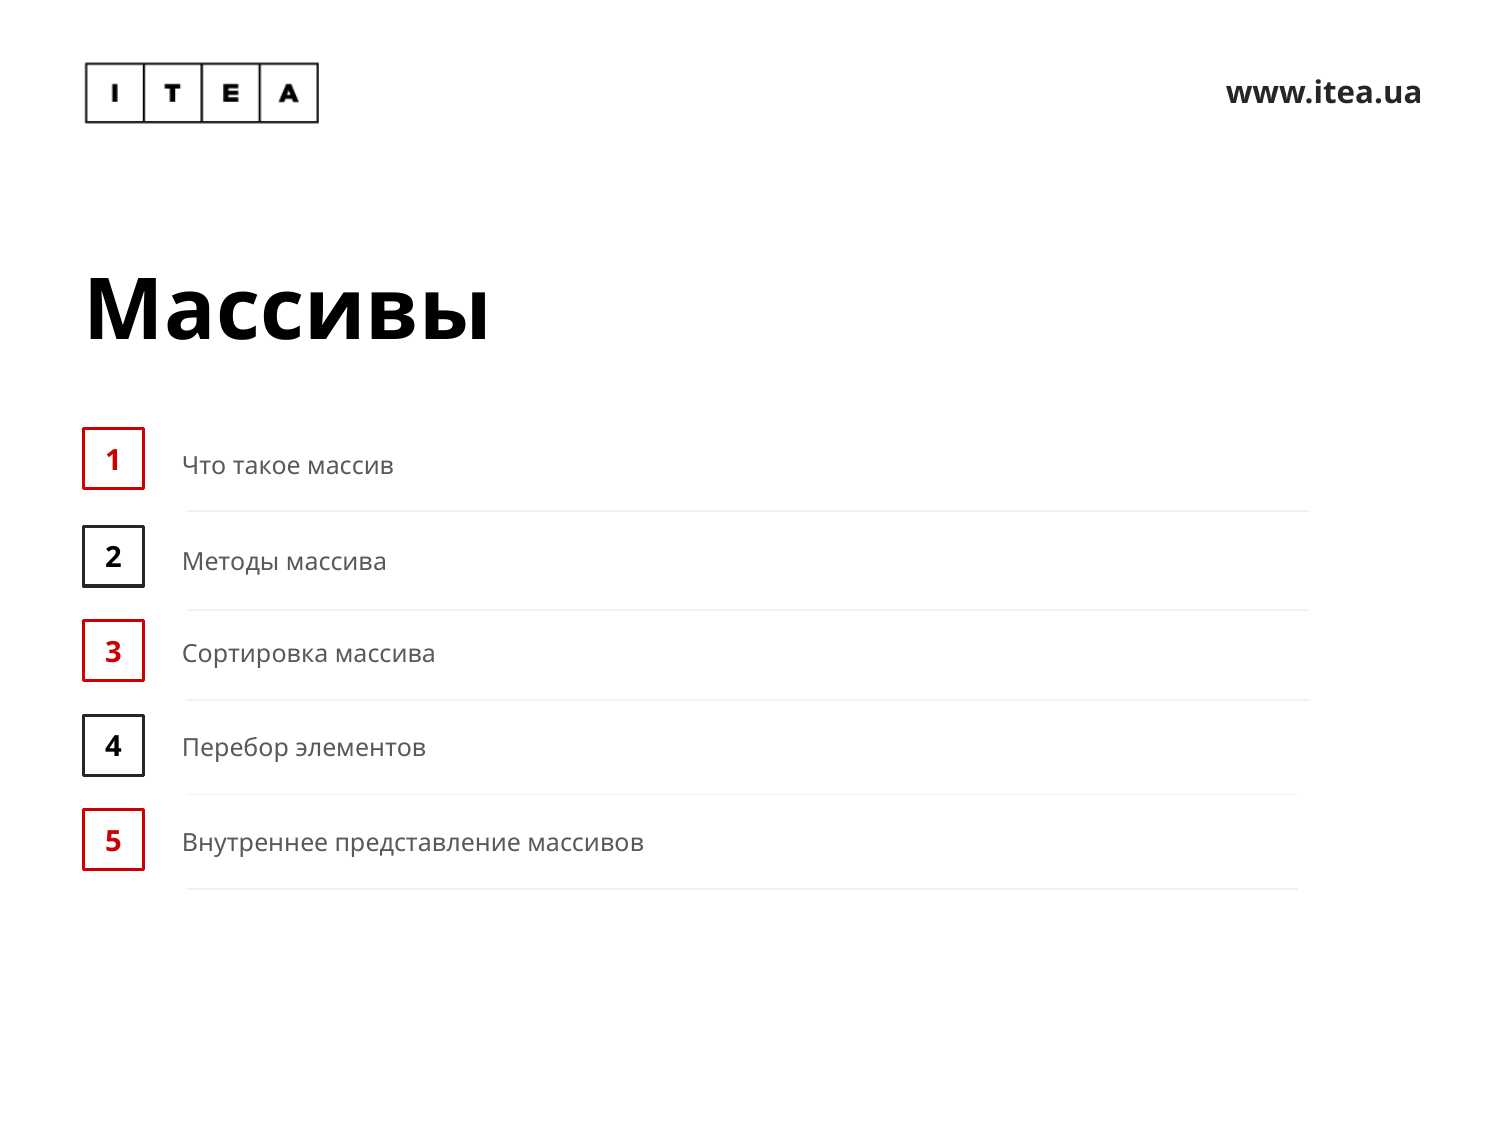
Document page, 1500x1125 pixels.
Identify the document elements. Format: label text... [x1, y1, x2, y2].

text_box Внутреннее представление массивов [166, 818, 1372, 870]
text_box 4 [83, 715, 144, 776]
title Массивы [68, 211, 1413, 399]
text_box www.itea.ua [1172, 66, 1477, 115]
picture [57, 49, 344, 133]
text_box Перебор элементов [166, 724, 1372, 776]
text_box 2 [83, 526, 144, 587]
text_box Методы массива [166, 537, 1372, 589]
text_box 5 [83, 809, 144, 870]
text_box 3 [83, 620, 144, 681]
text_box 1 [83, 428, 144, 489]
text_box Сортировка массива [166, 630, 1372, 681]
text_box Что такое массив [166, 441, 1372, 493]
